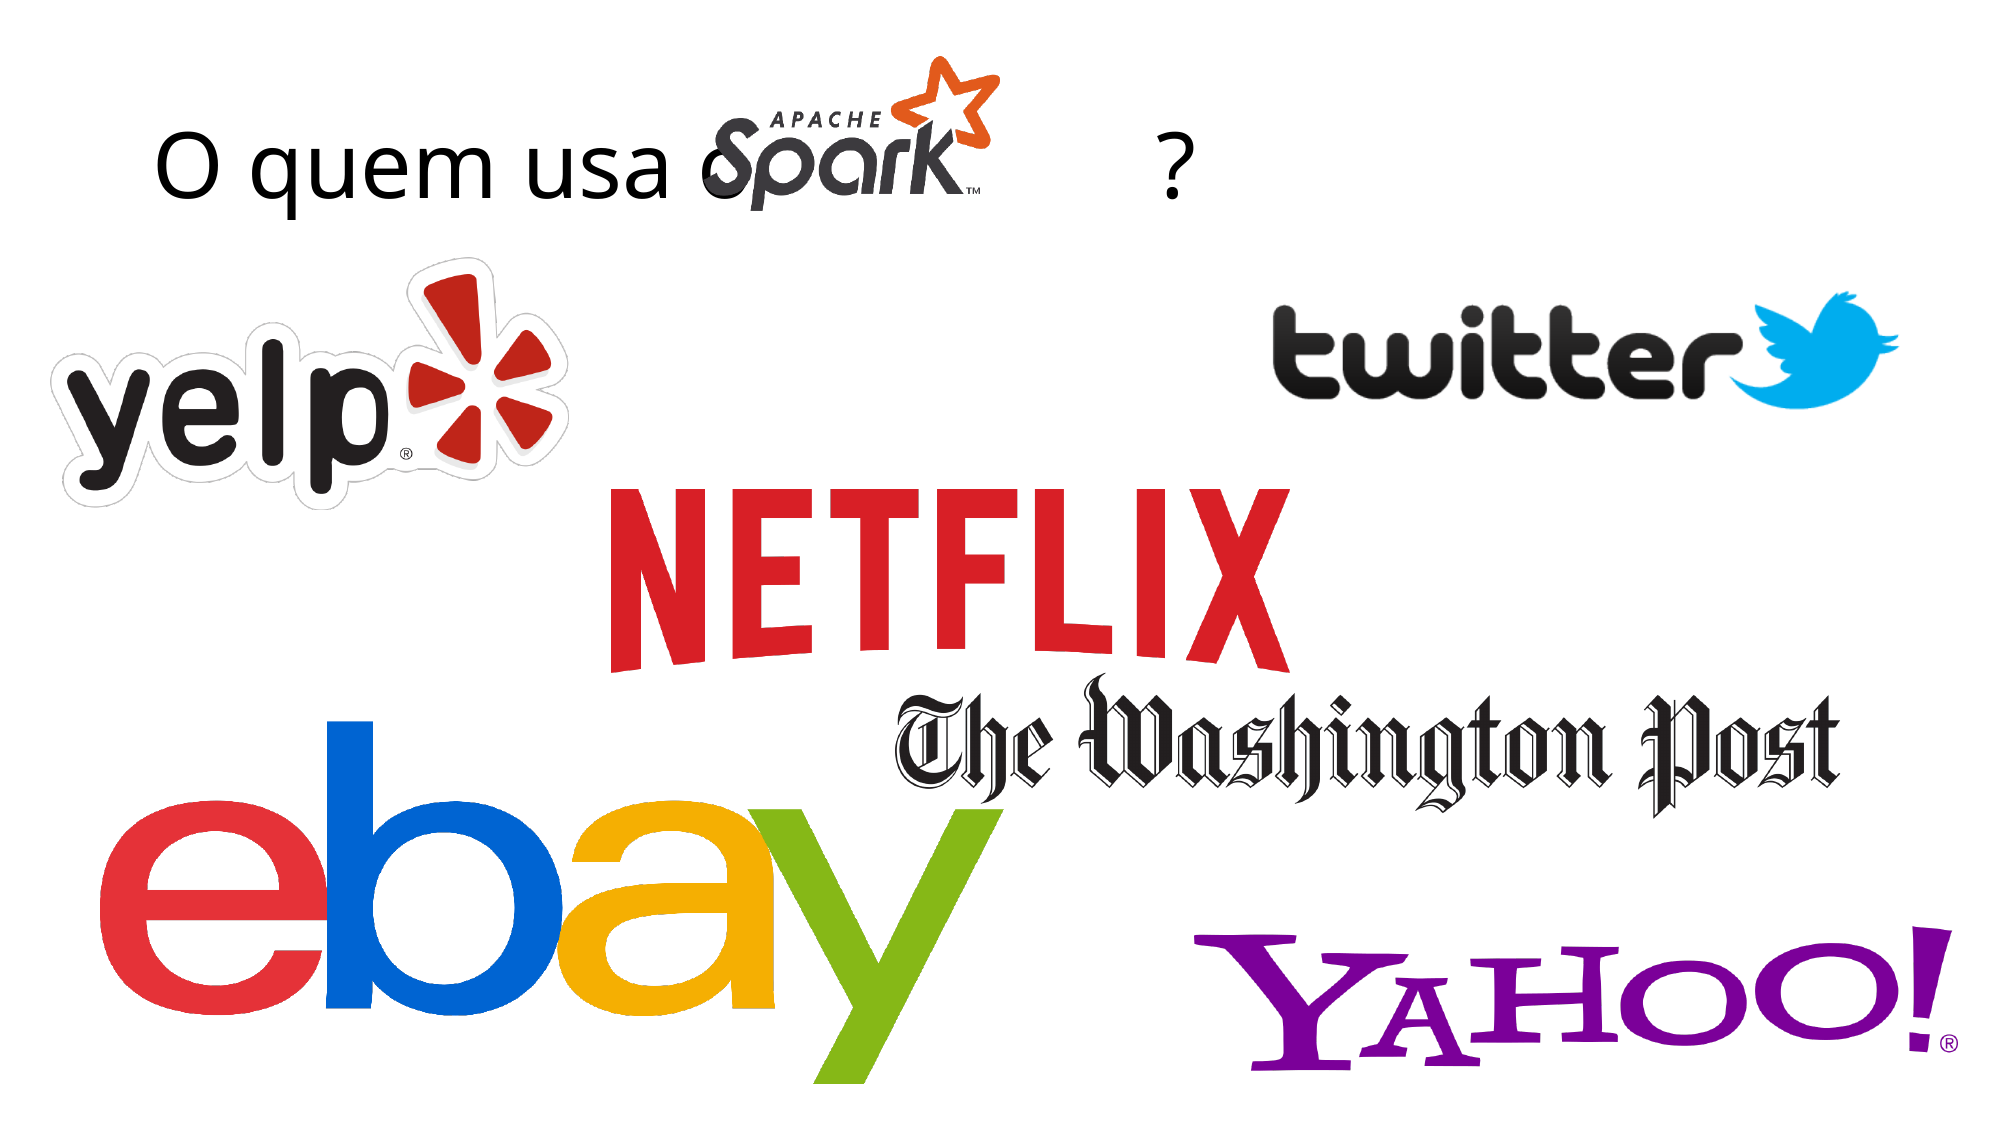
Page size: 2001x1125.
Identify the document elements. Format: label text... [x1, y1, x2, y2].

picture [50, 257, 569, 510]
picture [611, 0, 1958, 722]
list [852, 673, 1883, 825]
picture [1194, 926, 1958, 1071]
picture [98, 721, 1005, 1085]
picture [703, 56, 1000, 212]
title O quem usa o ? [137, 59, 1215, 278]
